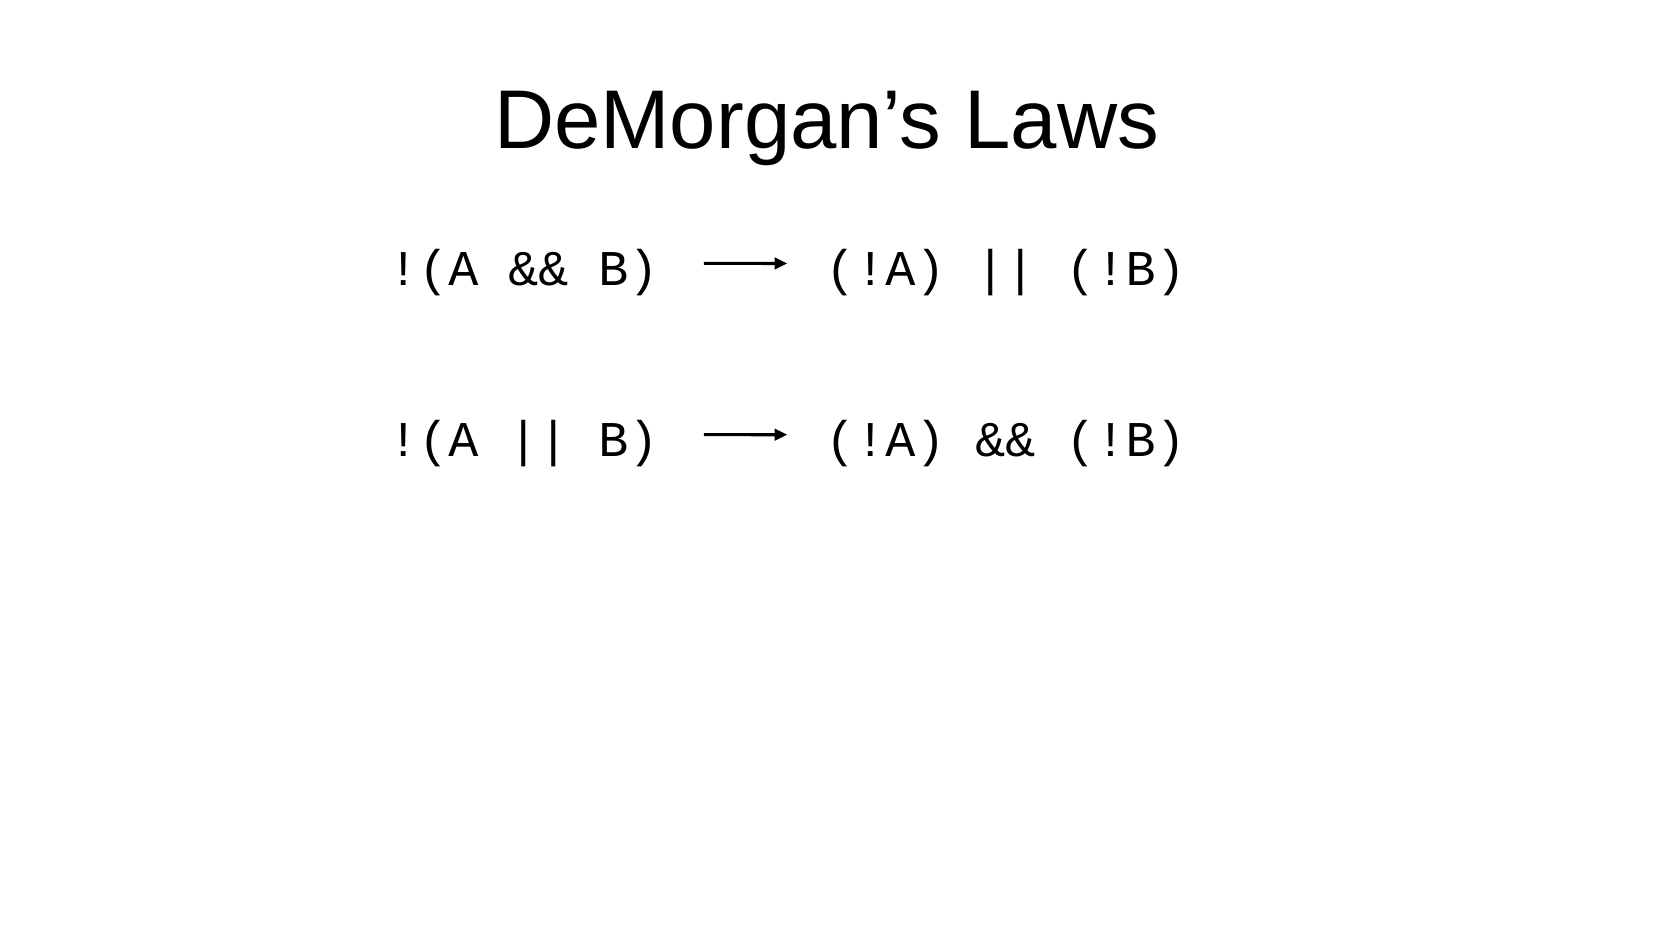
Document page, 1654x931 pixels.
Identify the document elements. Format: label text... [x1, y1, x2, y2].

text_box DeMorgan’s Laws [82, 37, 1571, 193]
text_box (!A) && (!B) [810, 398, 1231, 471]
text_box [703, 257, 788, 270]
text_box !(A && B) [373, 227, 682, 300]
text_box [703, 428, 788, 441]
text_box !(A || B) [373, 398, 682, 471]
text_box (!A) || (!B) [810, 227, 1231, 300]
